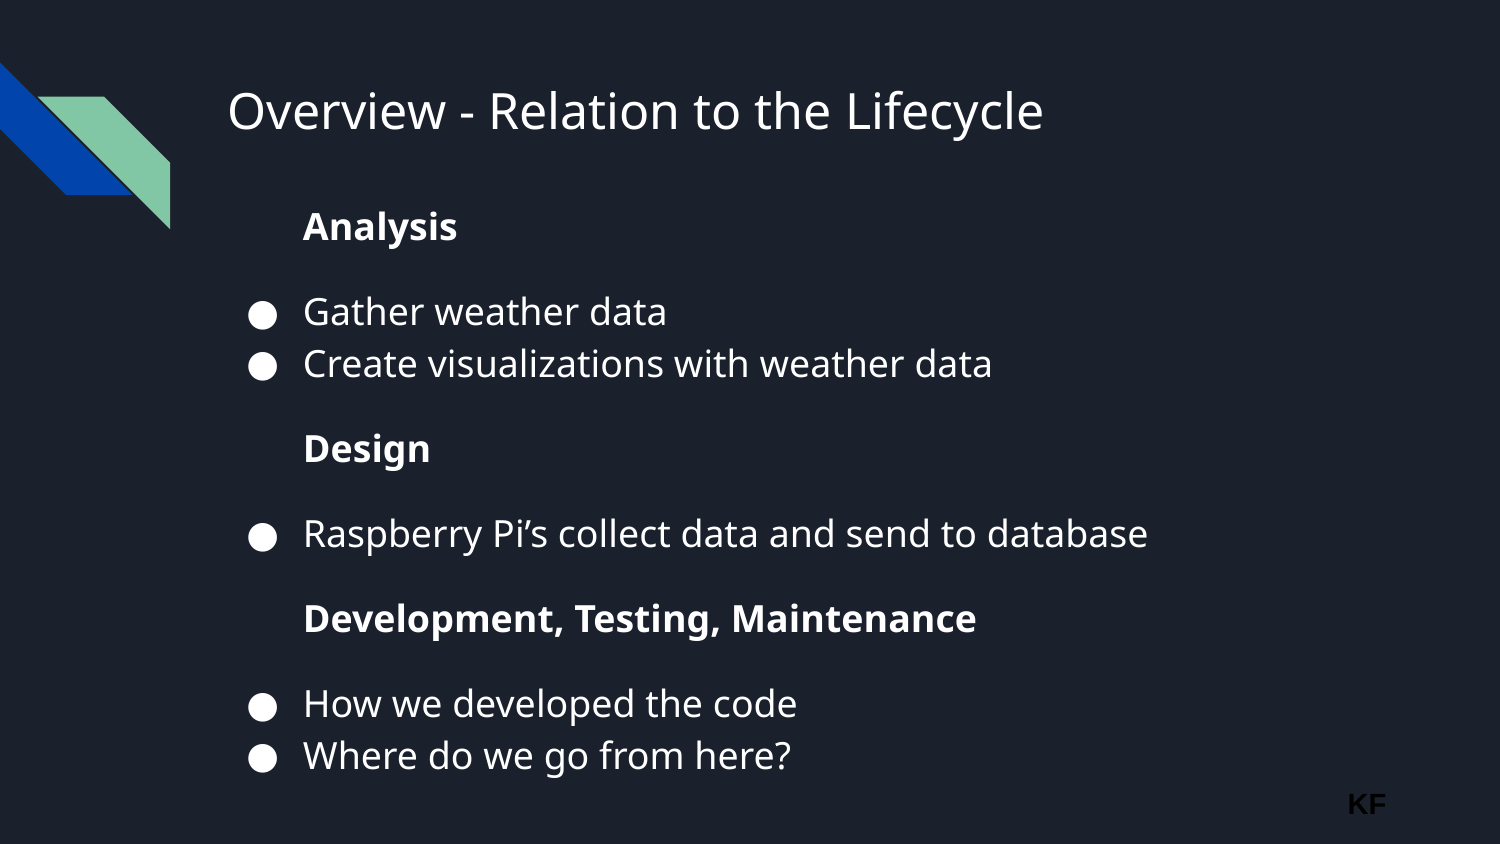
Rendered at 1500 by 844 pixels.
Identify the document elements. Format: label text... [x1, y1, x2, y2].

list Analysis Gather weather data Create visualizations with weather data Design Raspberry Pi’s collect data and send to database Development, Testing, Maintenance How we developed the code Where do we go from here? [212, 181, 1368, 807]
title Overview - Relation to the Lifecycle [212, 64, 1368, 181]
text_box KF [1332, 770, 1470, 832]
